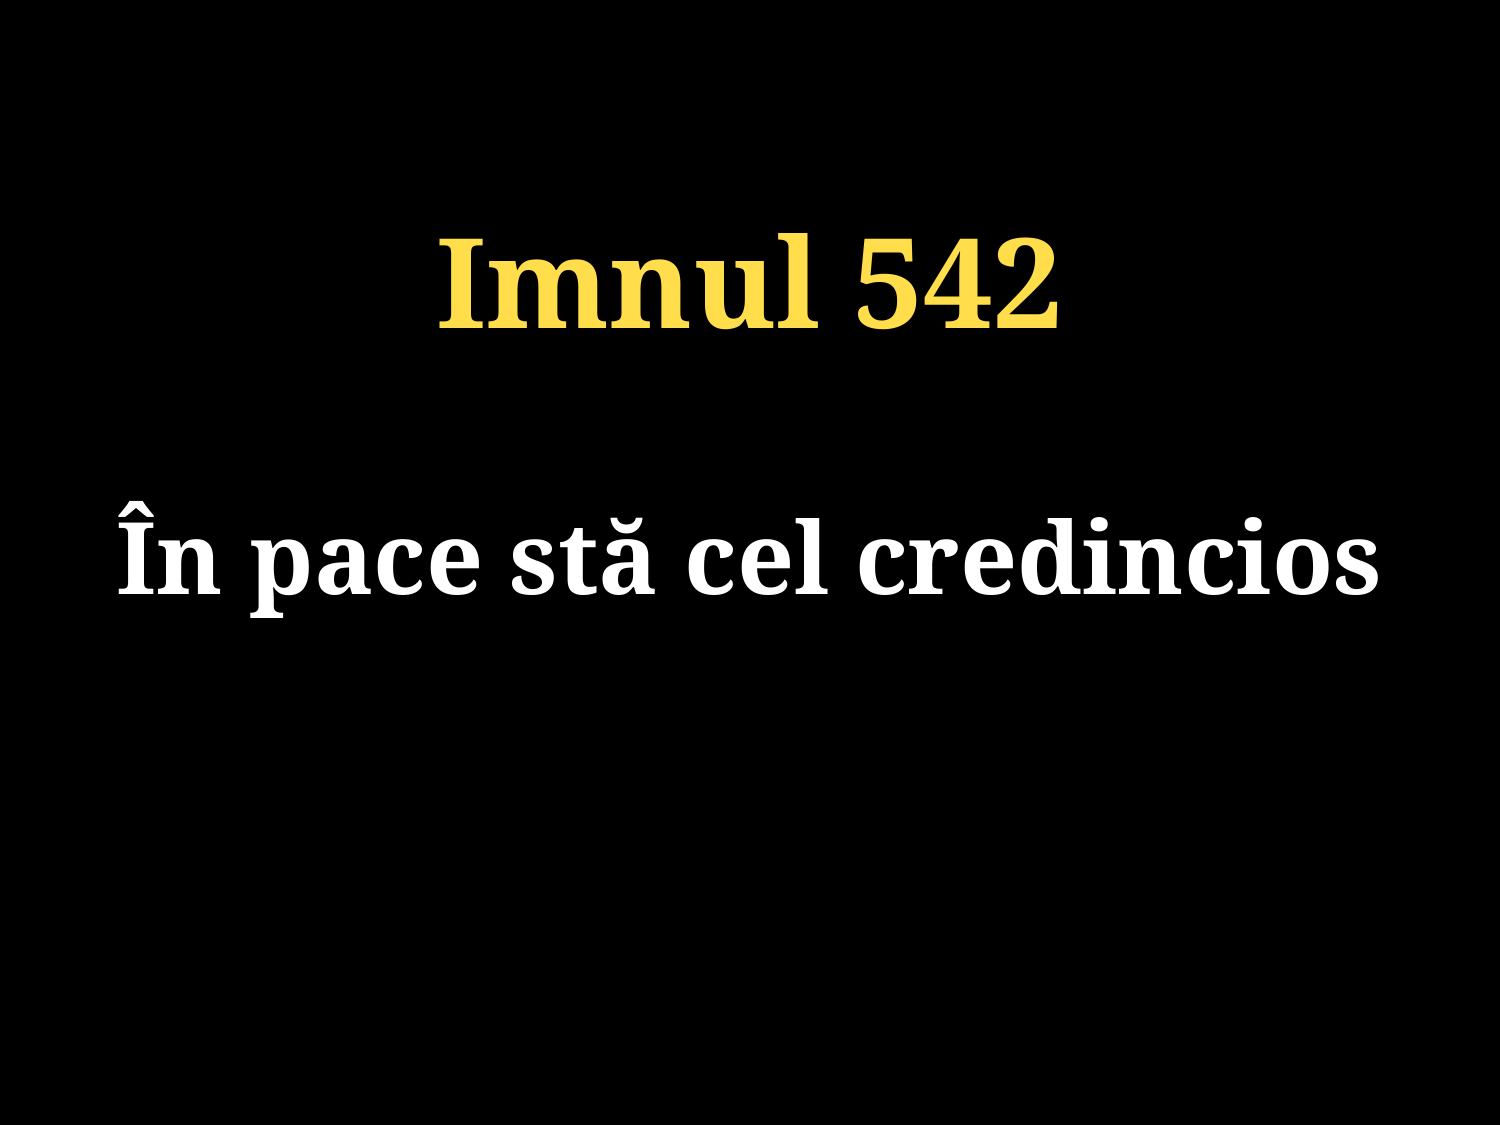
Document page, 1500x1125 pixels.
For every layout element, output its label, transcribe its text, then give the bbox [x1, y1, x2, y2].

text_box Imnul 542 [0, 195, 1500, 361]
text_box În pace stă cel credincios [0, 487, 1500, 623]
